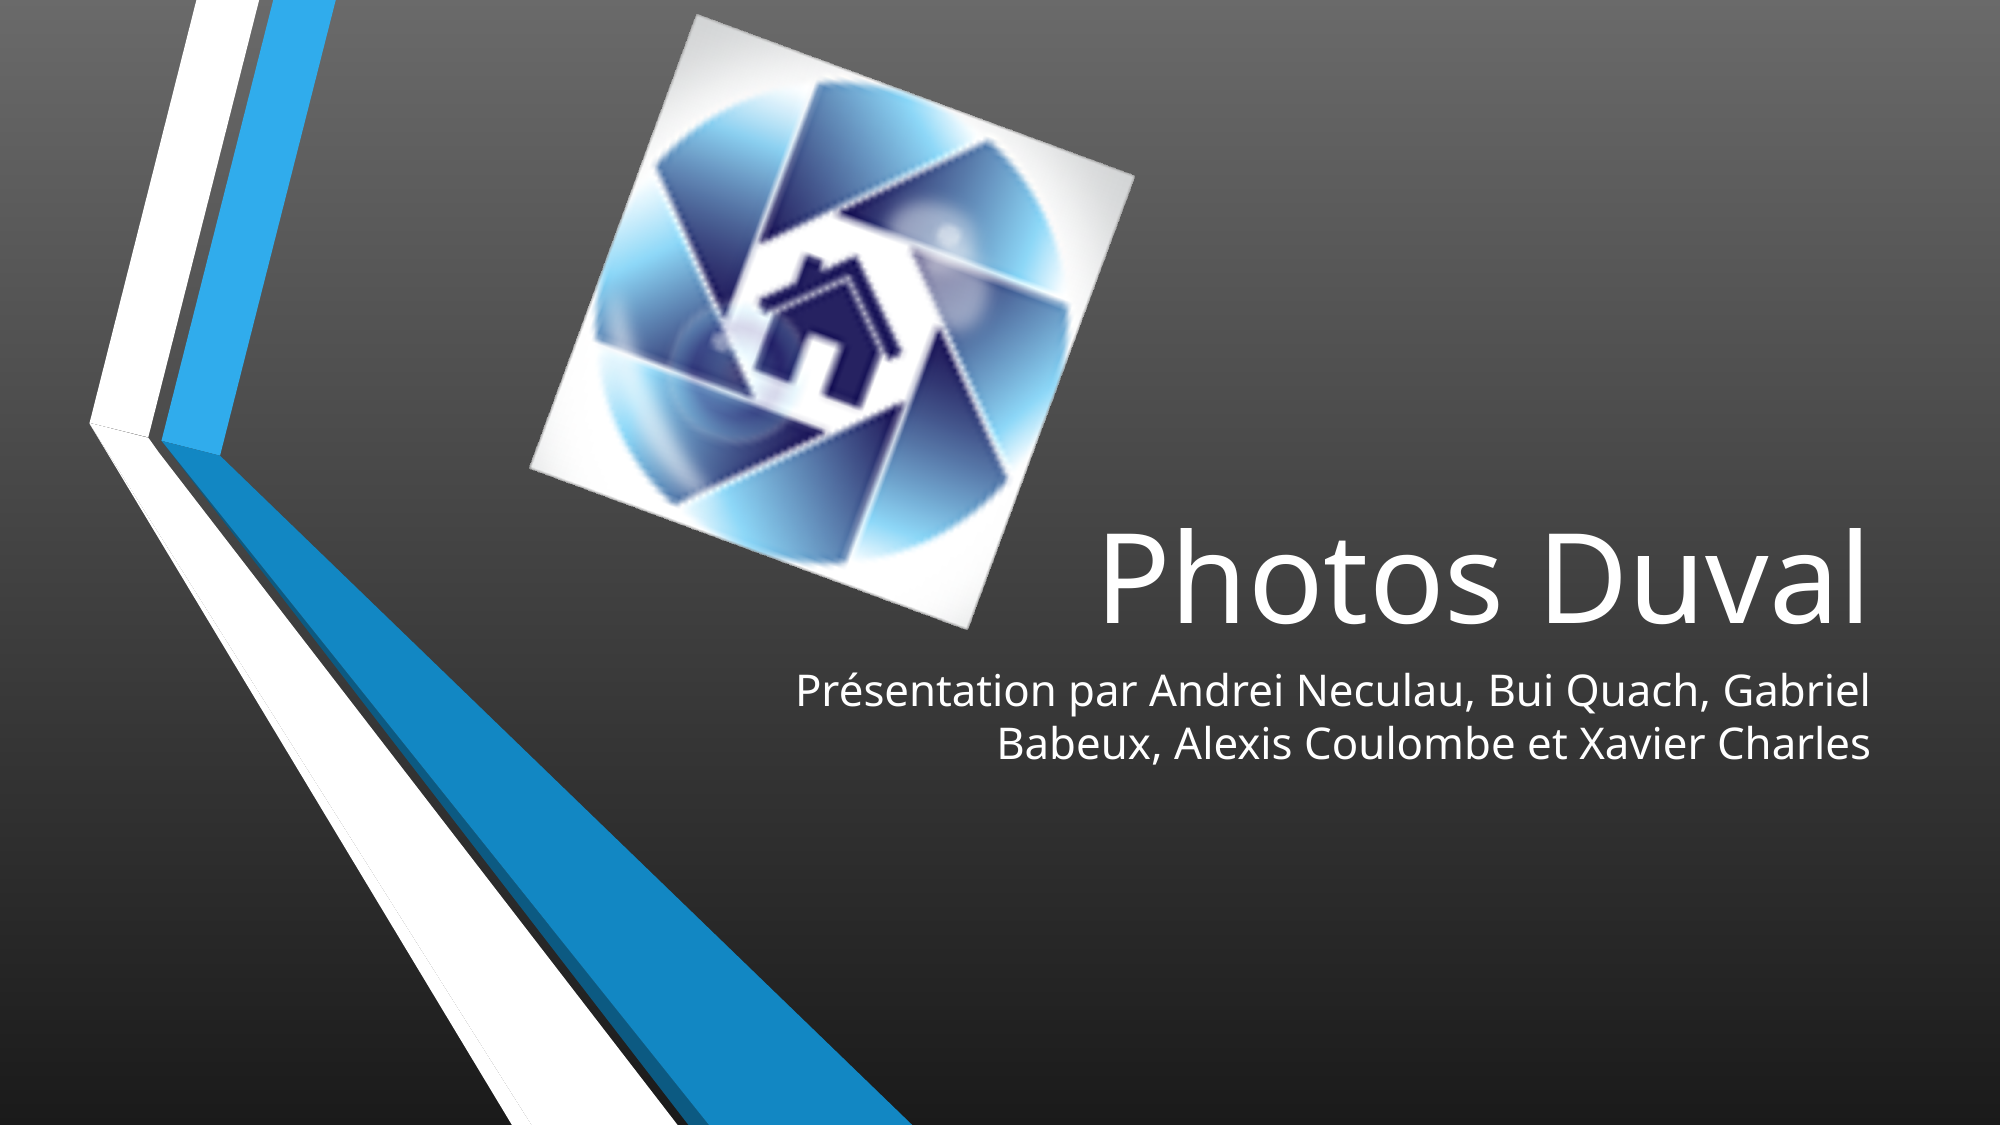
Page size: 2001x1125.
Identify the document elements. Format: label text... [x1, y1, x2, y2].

title Photos Duval [778, 267, 1887, 655]
subtitle Présentation par Andrei Neculau, Bui Quach, Gabriel Babeux, Alexis Coulombe et Xavier Charles [740, 655, 1887, 884]
picture [532, 17, 1132, 627]
